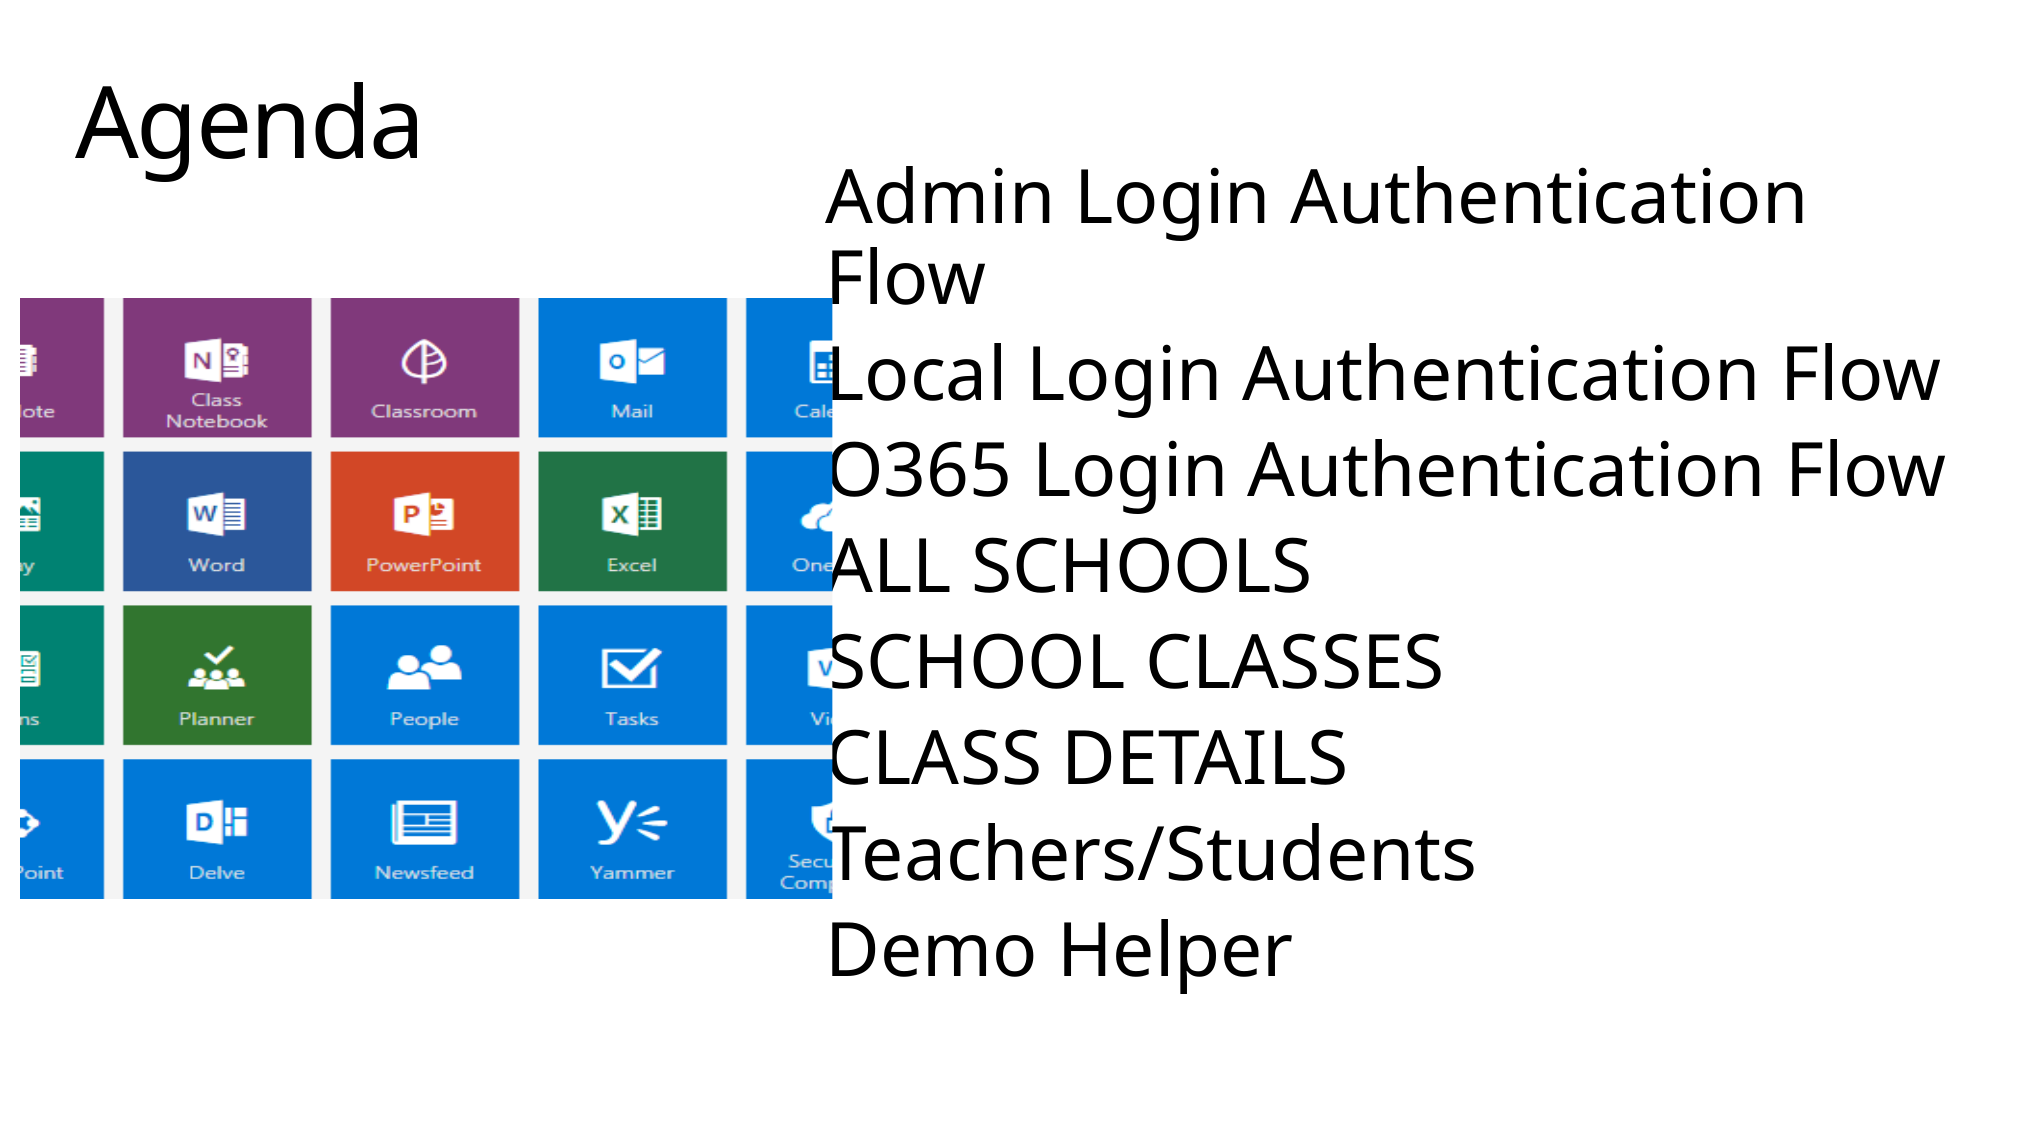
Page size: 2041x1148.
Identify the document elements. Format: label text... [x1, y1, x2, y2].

title Agenda [45, 48, 1996, 199]
picture [19, 298, 833, 899]
list Admin Login Authentication Flow Local Login Authentication Flow O365 Login Authentication Flow ALL SCHOOLS SCHOOL CLASSES CLASS DETAILS Teachers/Students Demo Helper [833, 548, 1996, 699]
